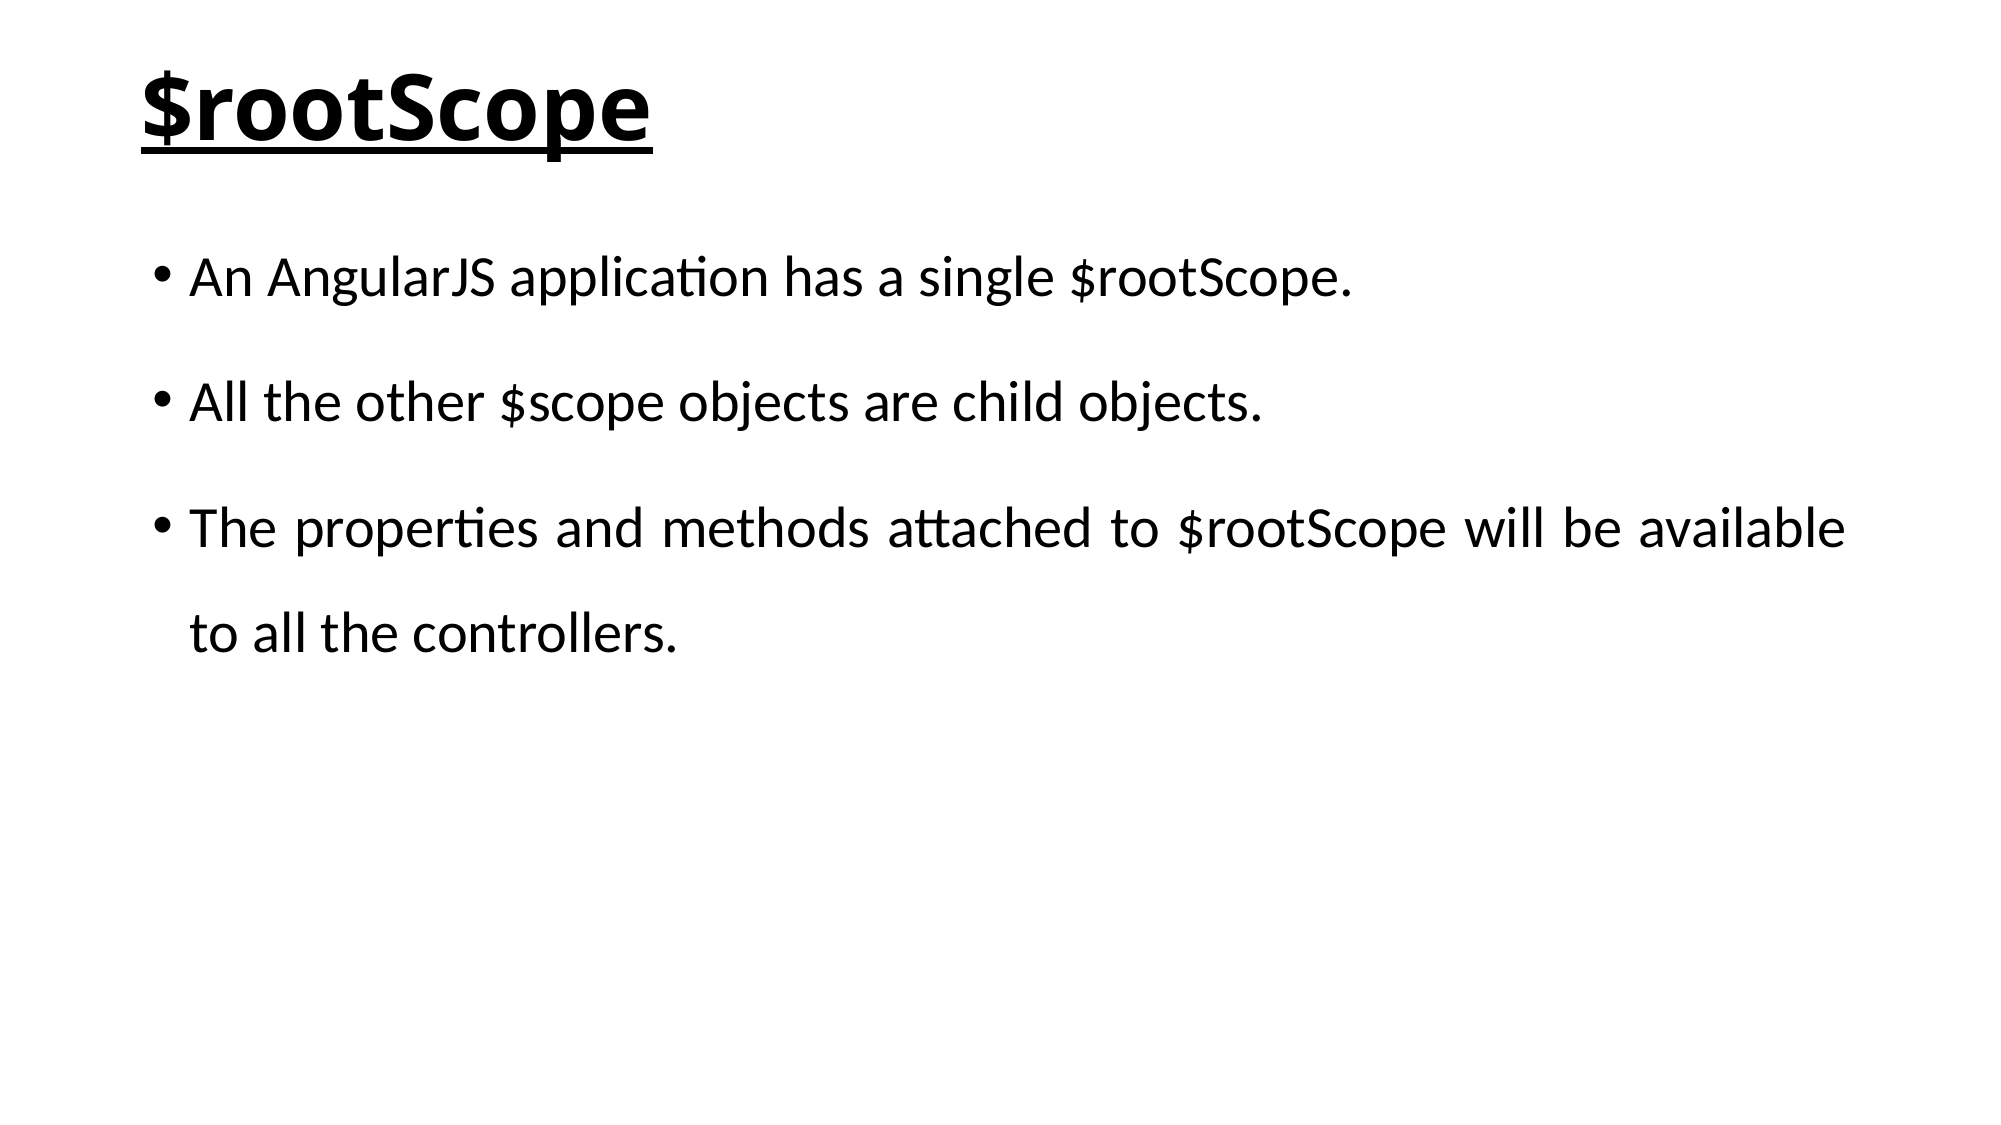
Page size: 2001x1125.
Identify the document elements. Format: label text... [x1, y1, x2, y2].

title $rootScope [126, 57, 1852, 275]
list An AngularJS application has a single $rootScope. All the other $scope objects are child objects. The properties and methods attached to $rootScope will be available to all the controllers. [137, 195, 1863, 824]
